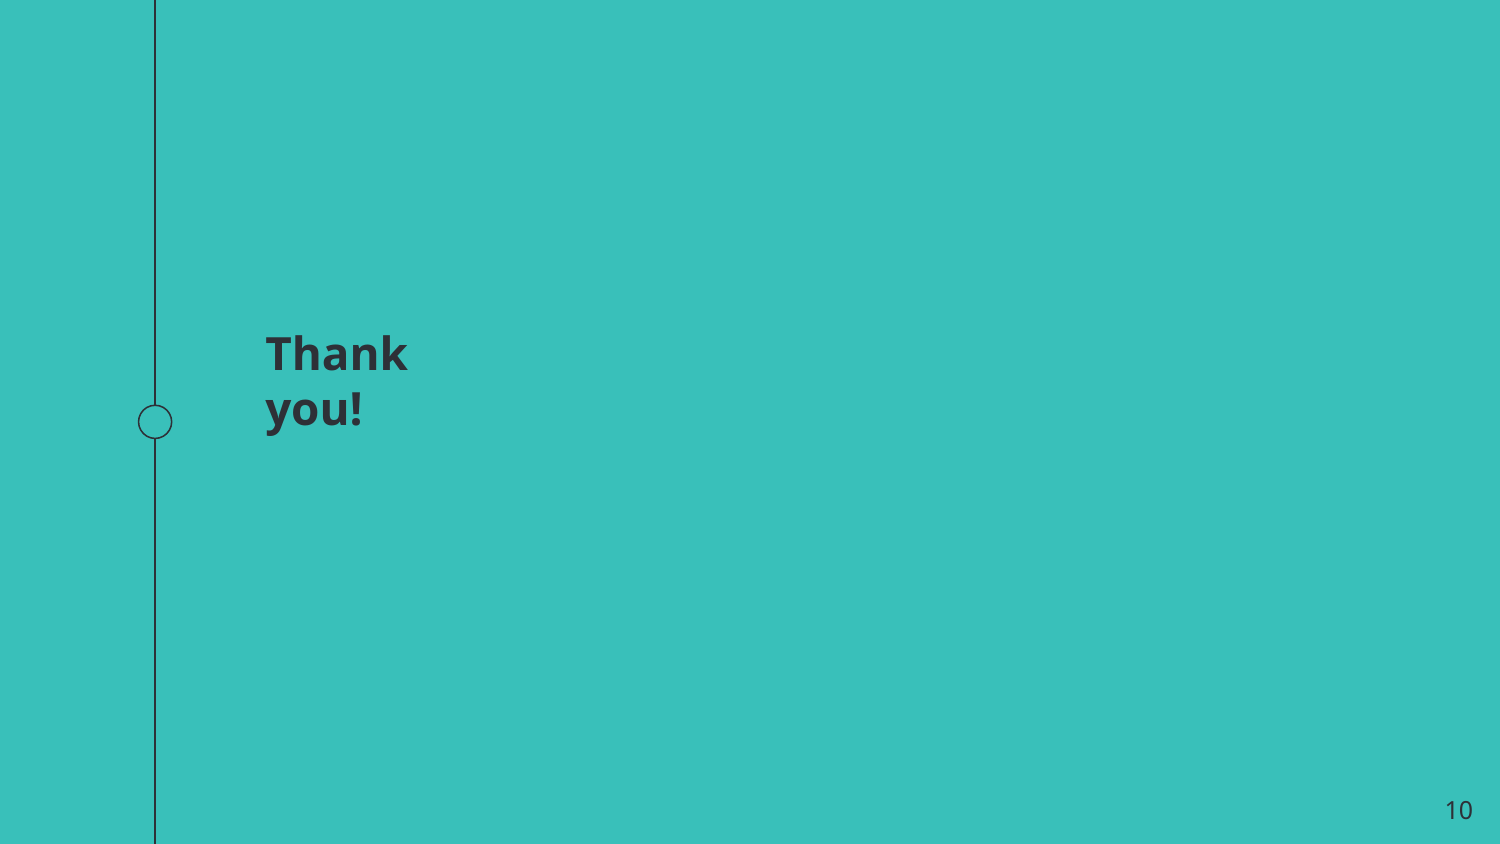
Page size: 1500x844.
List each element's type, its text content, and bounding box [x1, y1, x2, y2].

slide_number 10 [1398, 779, 1489, 832]
title Thank you! [250, 376, 527, 451]
